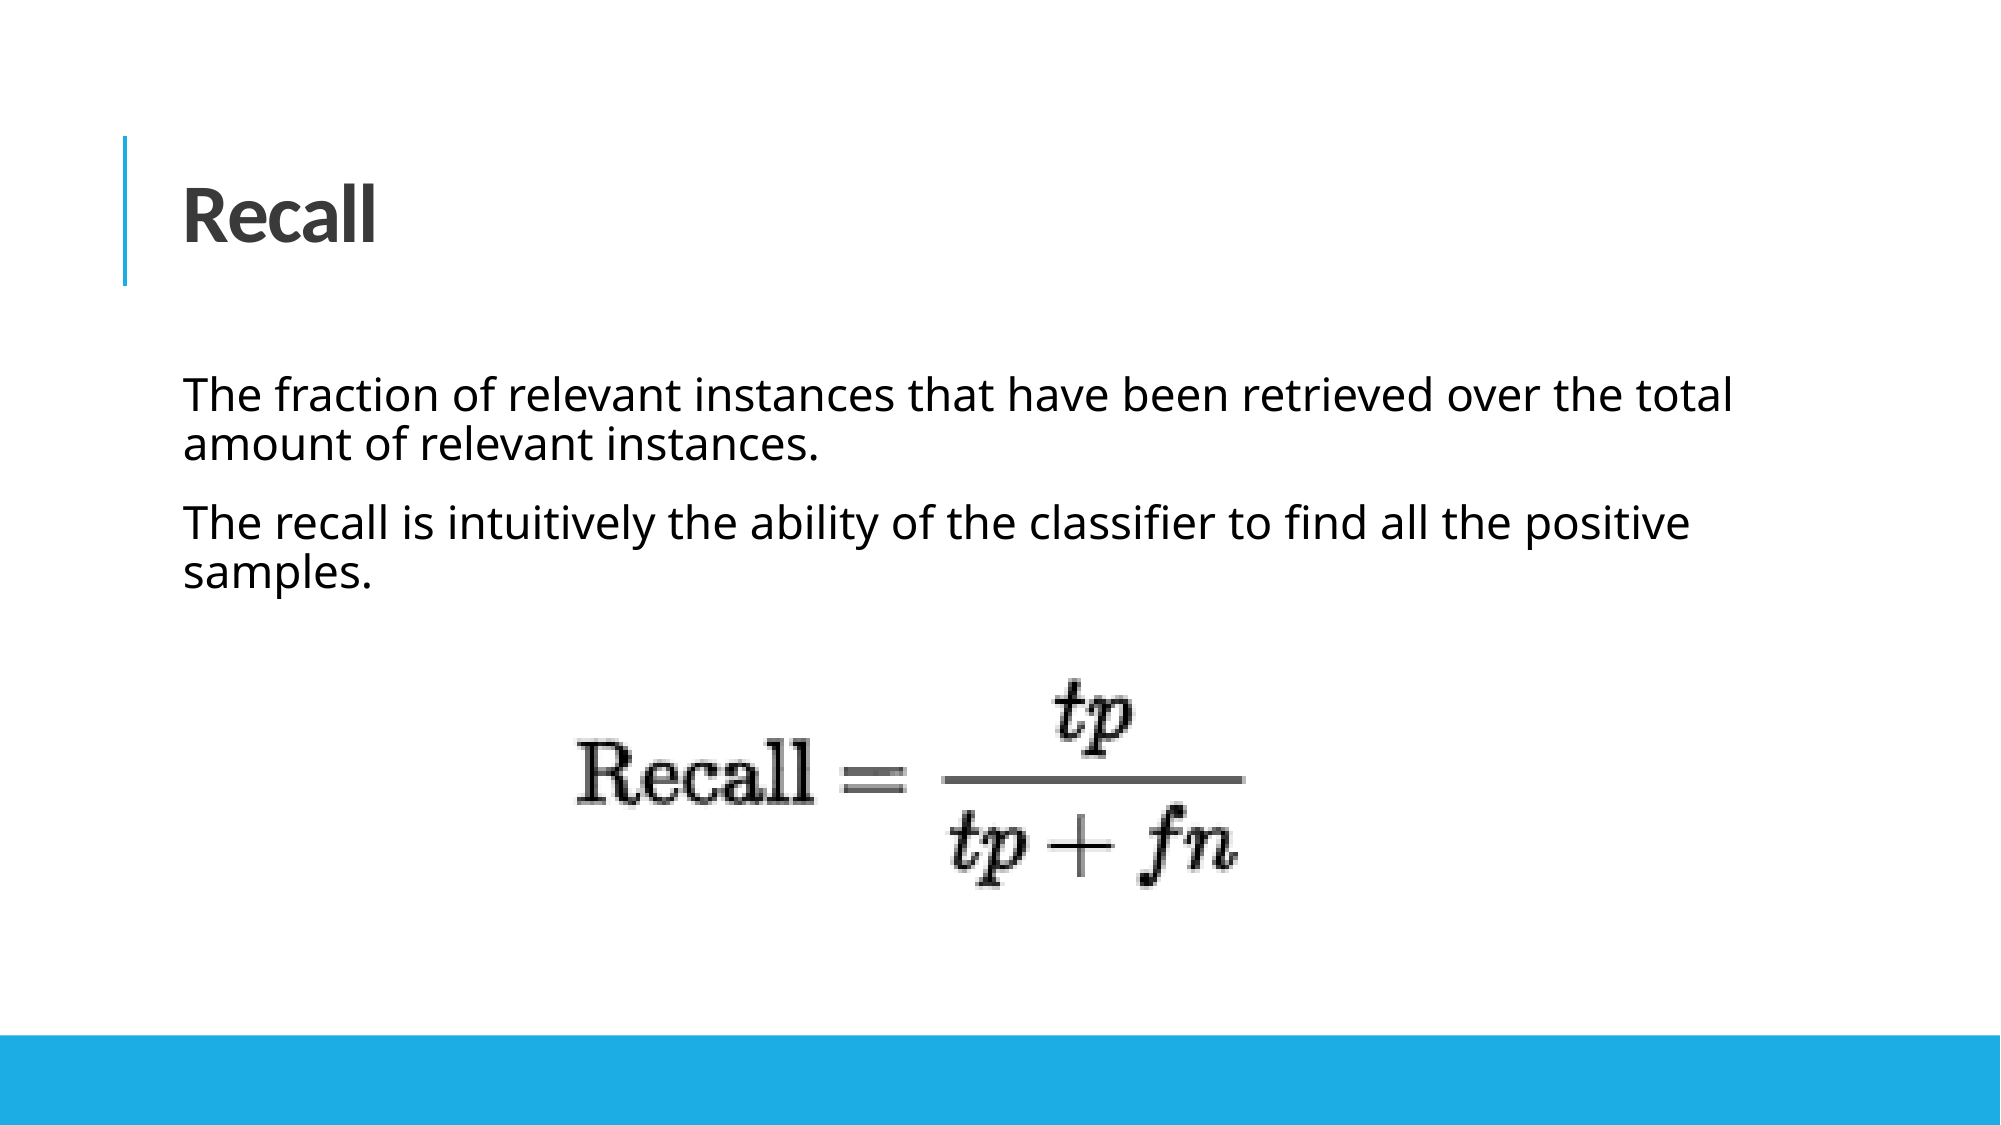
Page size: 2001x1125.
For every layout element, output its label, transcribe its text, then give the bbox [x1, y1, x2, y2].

list The fraction of relevant instances that have been retrieved over the total amount of relevant instances. The recall is intuitively the ability of the classifier to find all the positive samples. [167, 364, 1763, 1015]
title Recall [168, 96, 1763, 342]
picture [446, 592, 1433, 933]
